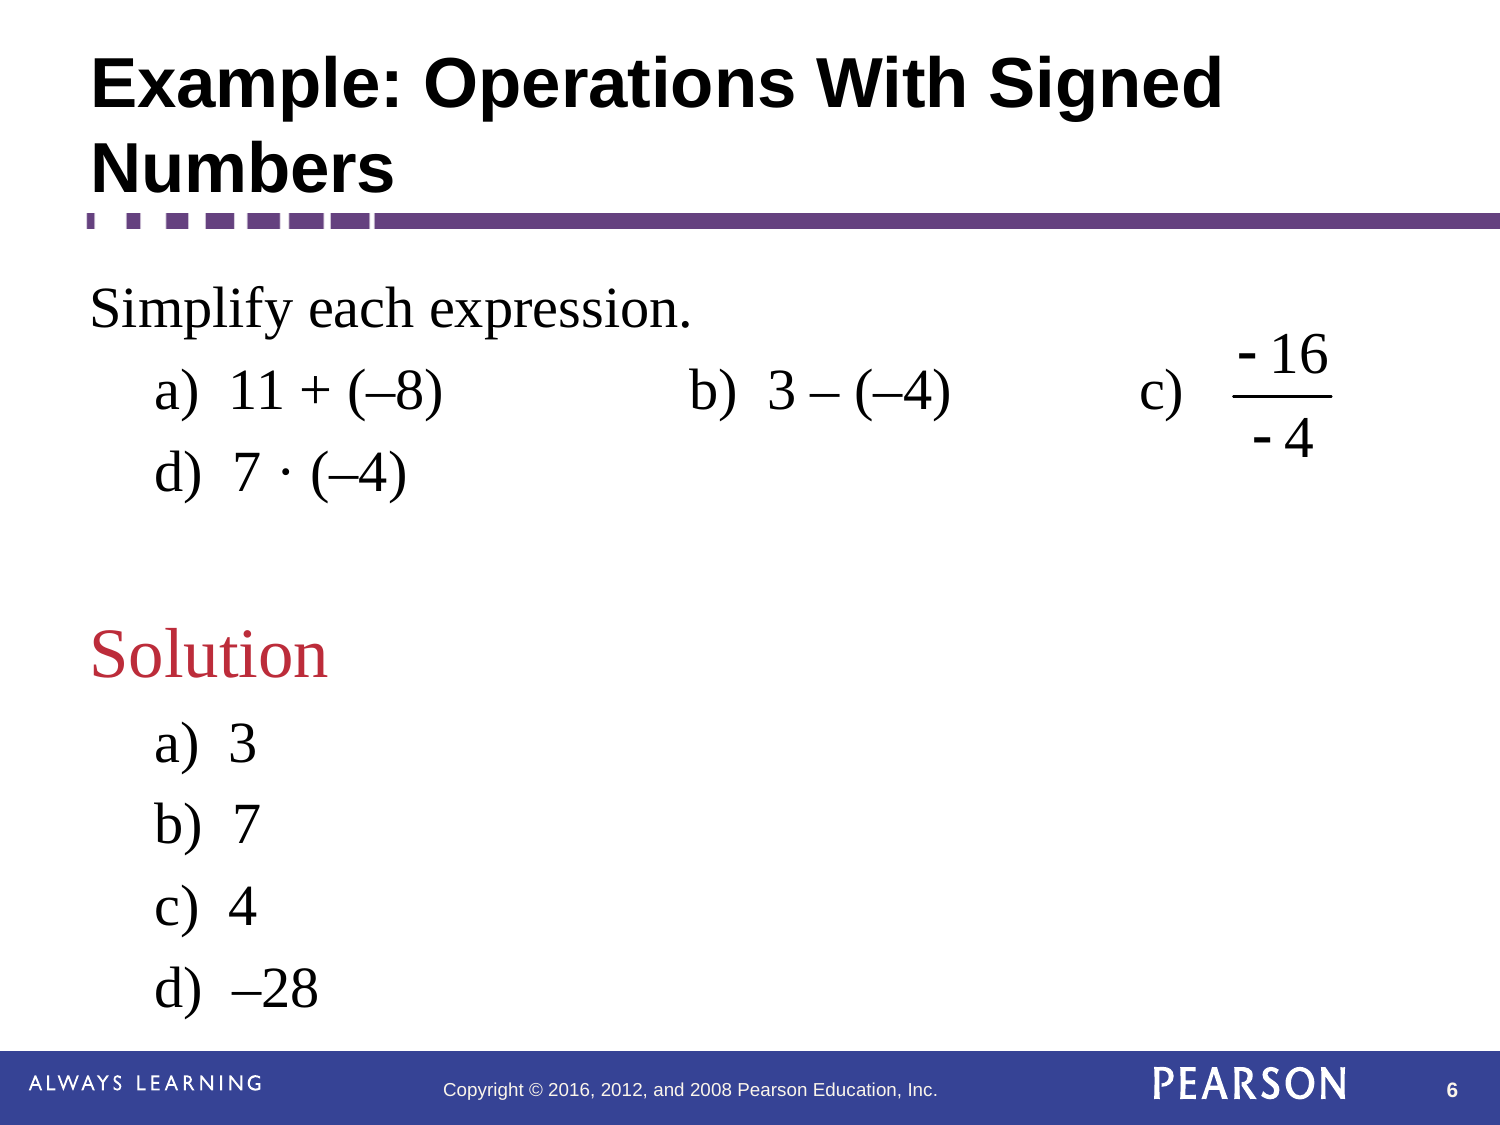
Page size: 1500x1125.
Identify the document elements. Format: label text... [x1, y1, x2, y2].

title Example: Operations With Signed Numbers [75, 27, 1425, 215]
text_box Simplify each expression. a) 11 + (–8) b) 3 – (–4) c) d) 7 · (–4) [74, 262, 1437, 511]
picture [60, 213, 1500, 229]
text_box Solution a) 3 b) 7 c) 4 d) –28 [74, 599, 825, 1027]
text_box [1223, 316, 1343, 471]
